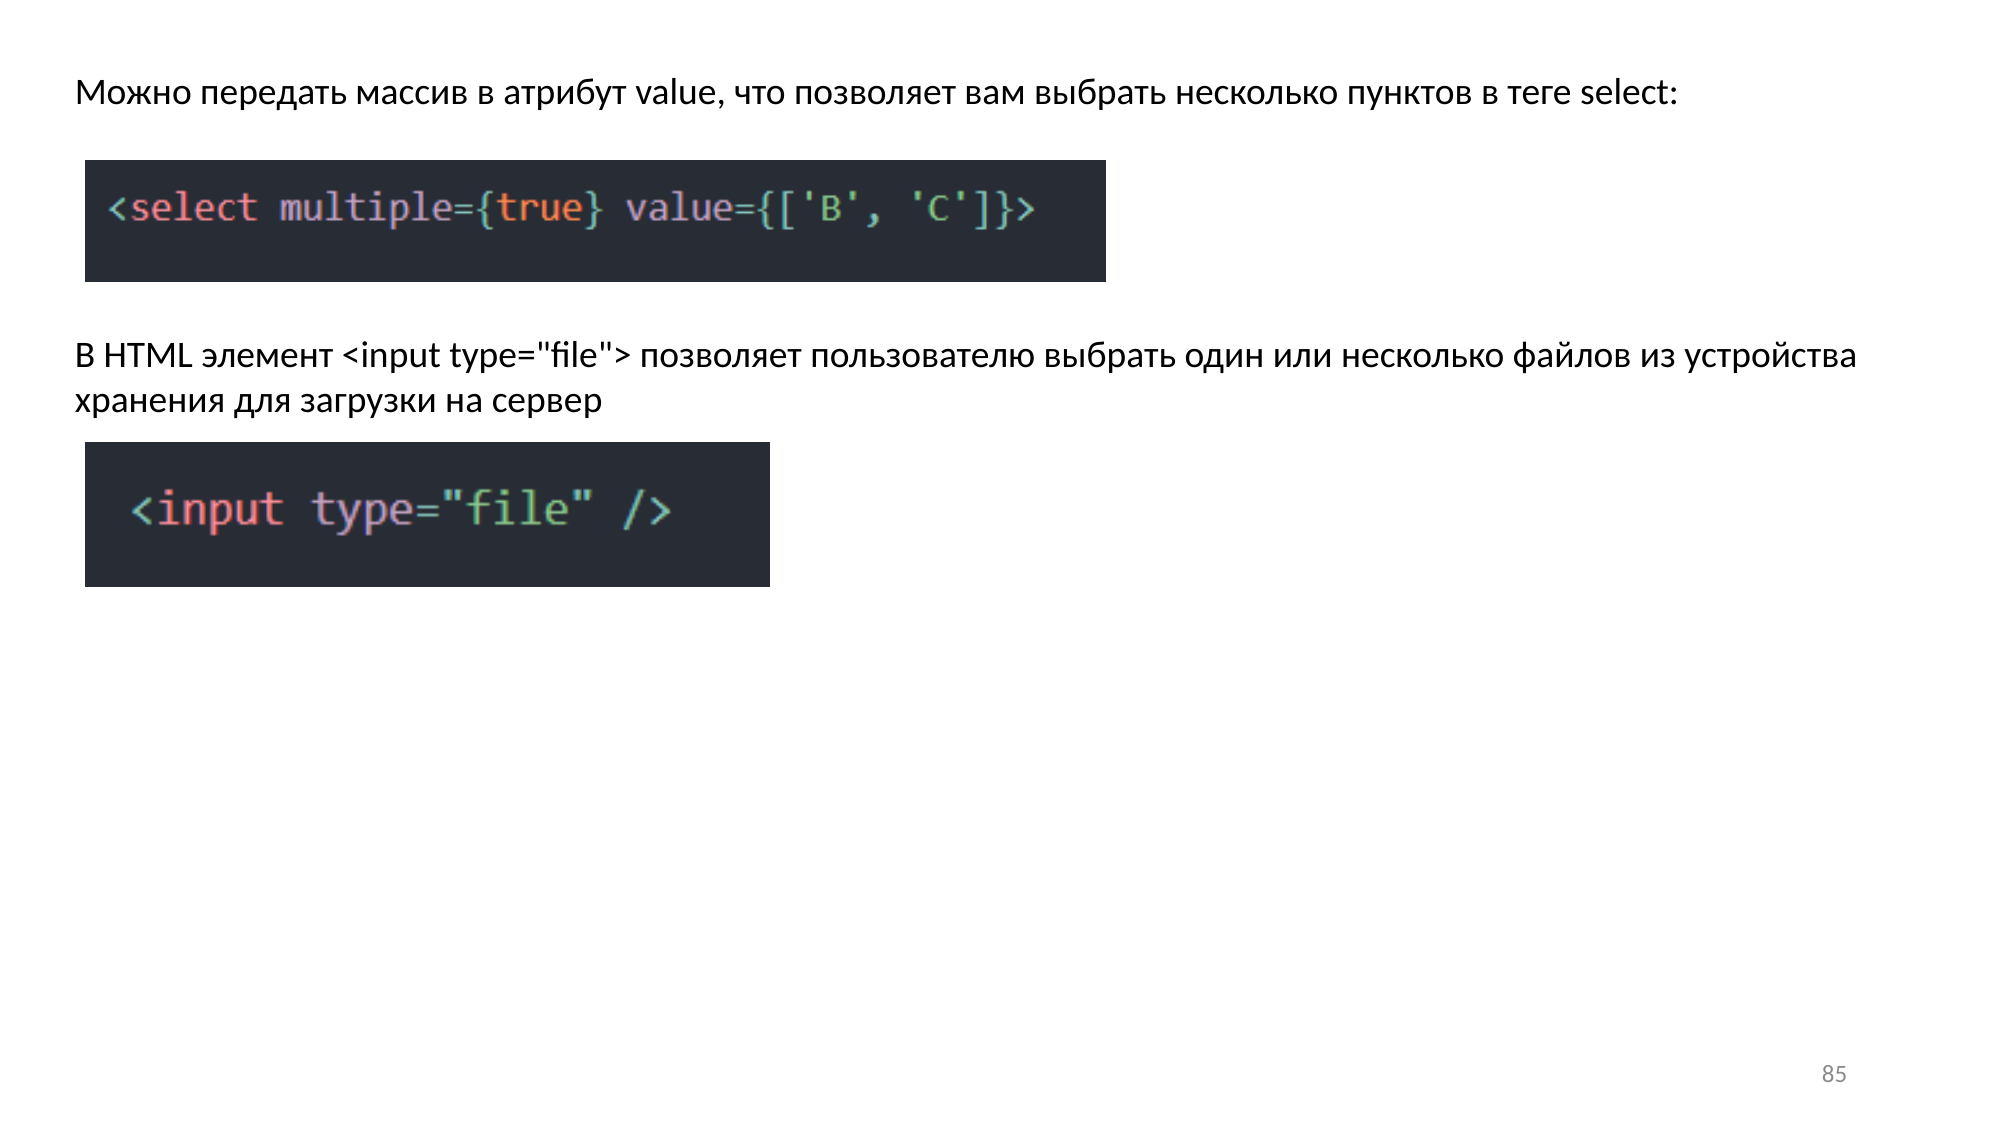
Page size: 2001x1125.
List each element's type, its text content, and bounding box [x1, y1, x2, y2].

slide_number 85 [1412, 1042, 1863, 1103]
picture [85, 442, 770, 587]
picture [85, 160, 1107, 282]
text_box Можно передать массив в атрибут value, что позволяет вам выбрать несколько пунктов в теге select: [60, 59, 1940, 120]
text_box В HTML элемент <input type="file"> позволяет пользователю выбрать один или несколько файлов из устройства хранения для загрузки на сервер [60, 322, 1940, 428]
